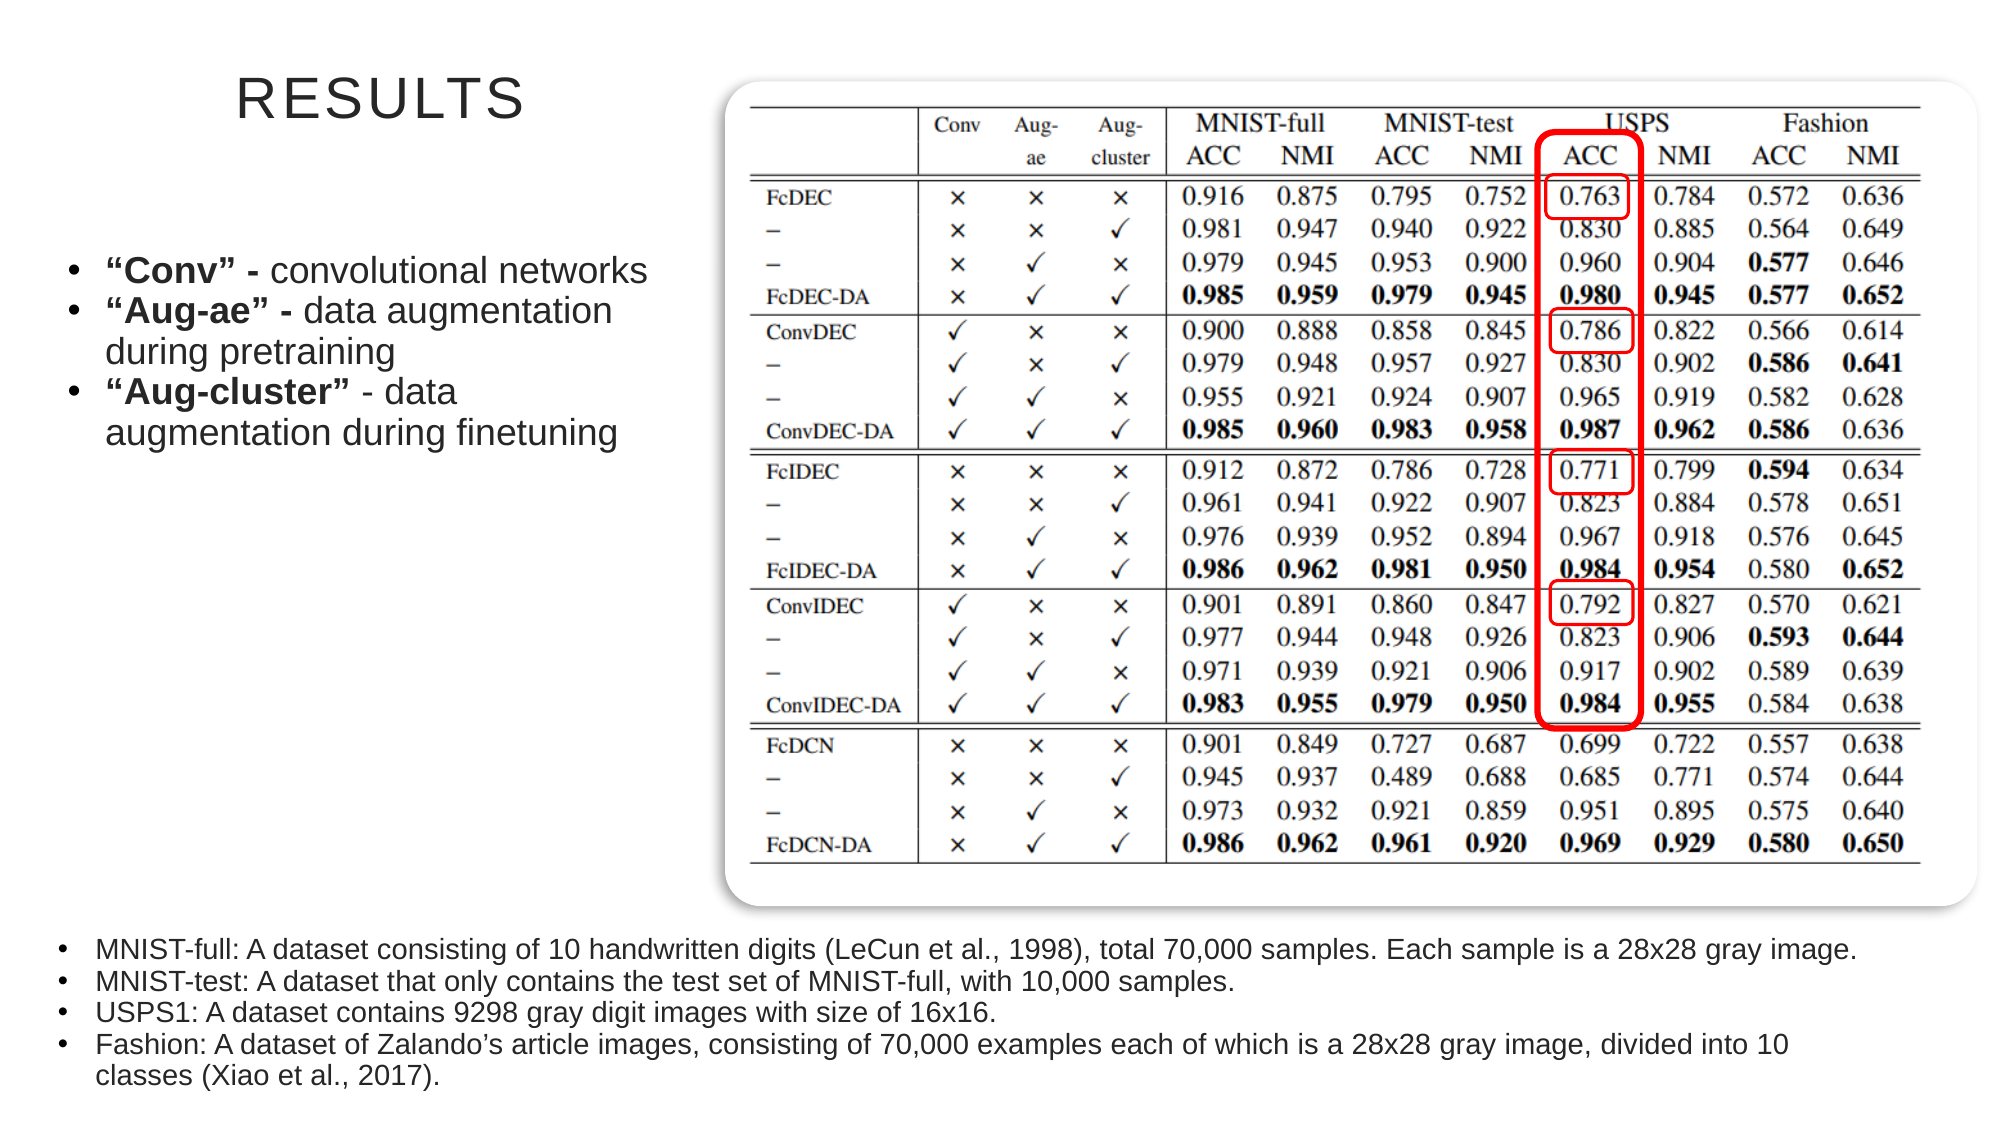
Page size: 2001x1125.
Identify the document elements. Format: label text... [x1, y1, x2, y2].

list “Conv” - convolutional networks “Aug-ae” - data augmentation during pretraining “Aug-cluster” - data augmentation during finetuning [52, 243, 675, 522]
title Results [135, 23, 626, 177]
text_box MNIST-full: A dataset consisting of 10 handwritten digits (LeCun et al., 1998), total 70,000 samples. Each sample is a 28x28 gray image. MNIST-test: A dataset that only contains the test set of MNIST-full, with 10,000 samples. USPS1: A dataset contains 9298 gray digit images with size of 16x16. Fashion: A dataset of Zalando’s article images, consisting of 70,000 examples each of which is a 28x28 gray image, divided into 10 classes (Xiao et al., 2017). [42, 926, 1899, 1102]
picture [724, 81, 1978, 907]
